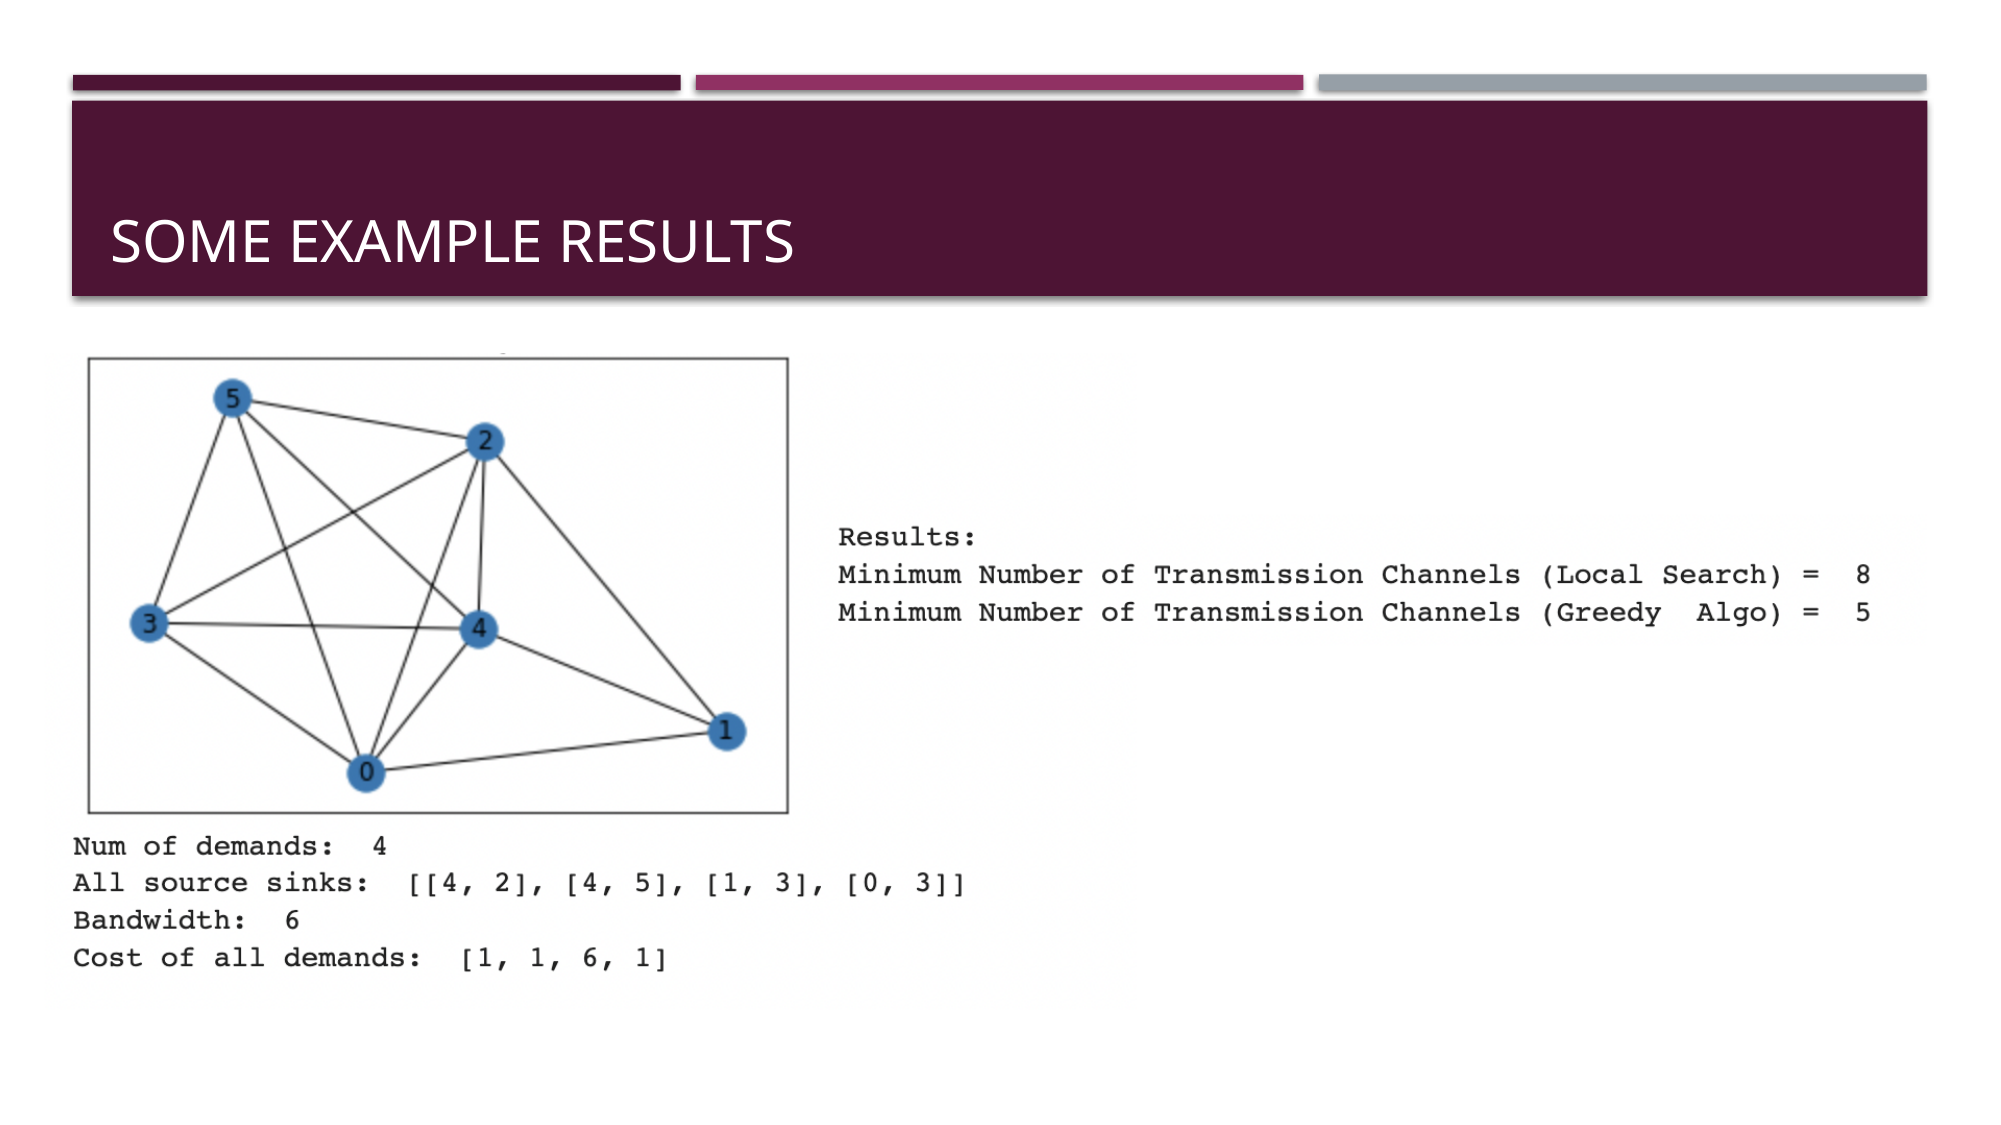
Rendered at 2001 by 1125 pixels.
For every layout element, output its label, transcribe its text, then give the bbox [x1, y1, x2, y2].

picture [43, 352, 1137, 1011]
title Some Example results [95, 115, 1905, 282]
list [803, 513, 1927, 646]
